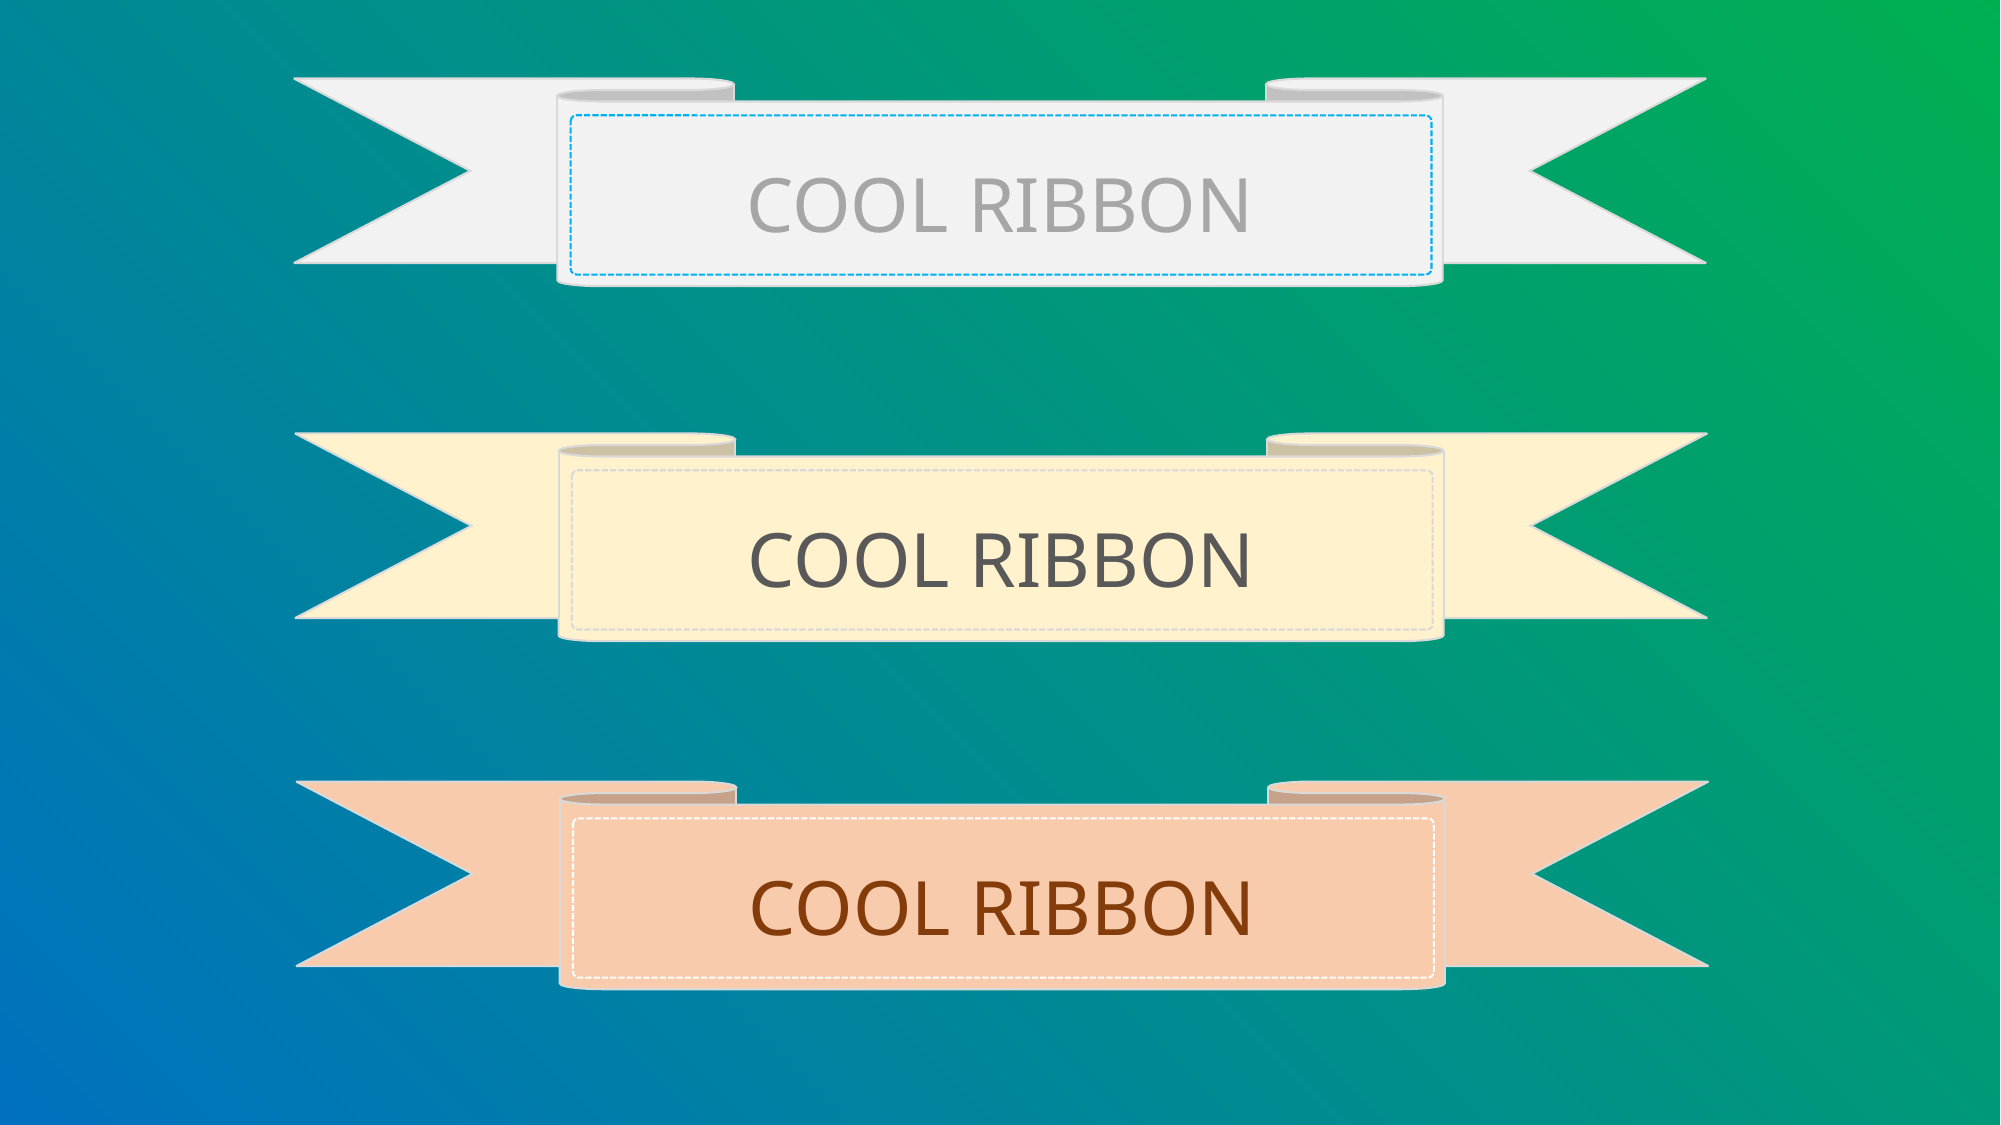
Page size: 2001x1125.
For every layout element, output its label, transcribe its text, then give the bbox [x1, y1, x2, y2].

text_box [295, 780, 1709, 991]
text_box [294, 432, 1708, 643]
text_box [293, 78, 1707, 287]
text_box COOL RIBBON [611, 504, 1392, 610]
text_box [570, 469, 1434, 631]
text_box [571, 817, 1435, 979]
text_box COOL RIBBON [612, 852, 1393, 958]
